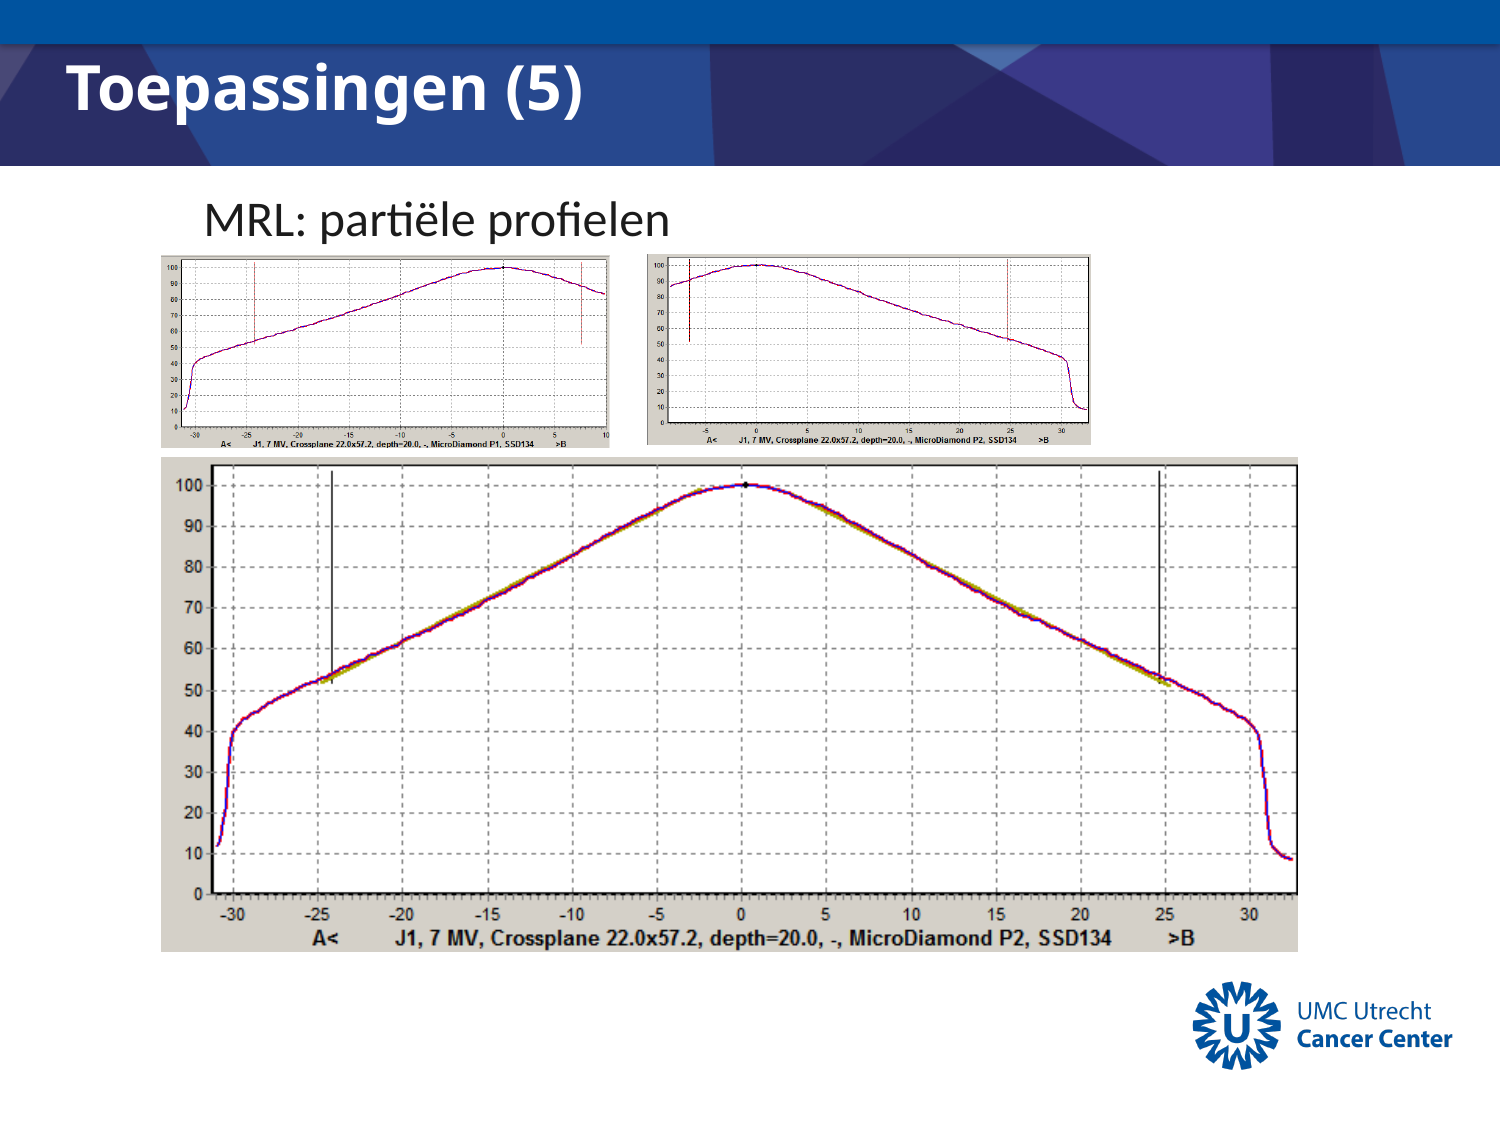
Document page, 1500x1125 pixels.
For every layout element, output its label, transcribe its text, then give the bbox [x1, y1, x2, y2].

picture [161, 457, 1299, 952]
picture [161, 254, 610, 449]
picture [646, 254, 1091, 446]
text_box MRL: partiële profielen [188, 179, 686, 255]
title Toepassingen (5) [65, 48, 1480, 158]
picture [0, 45, 1500, 166]
